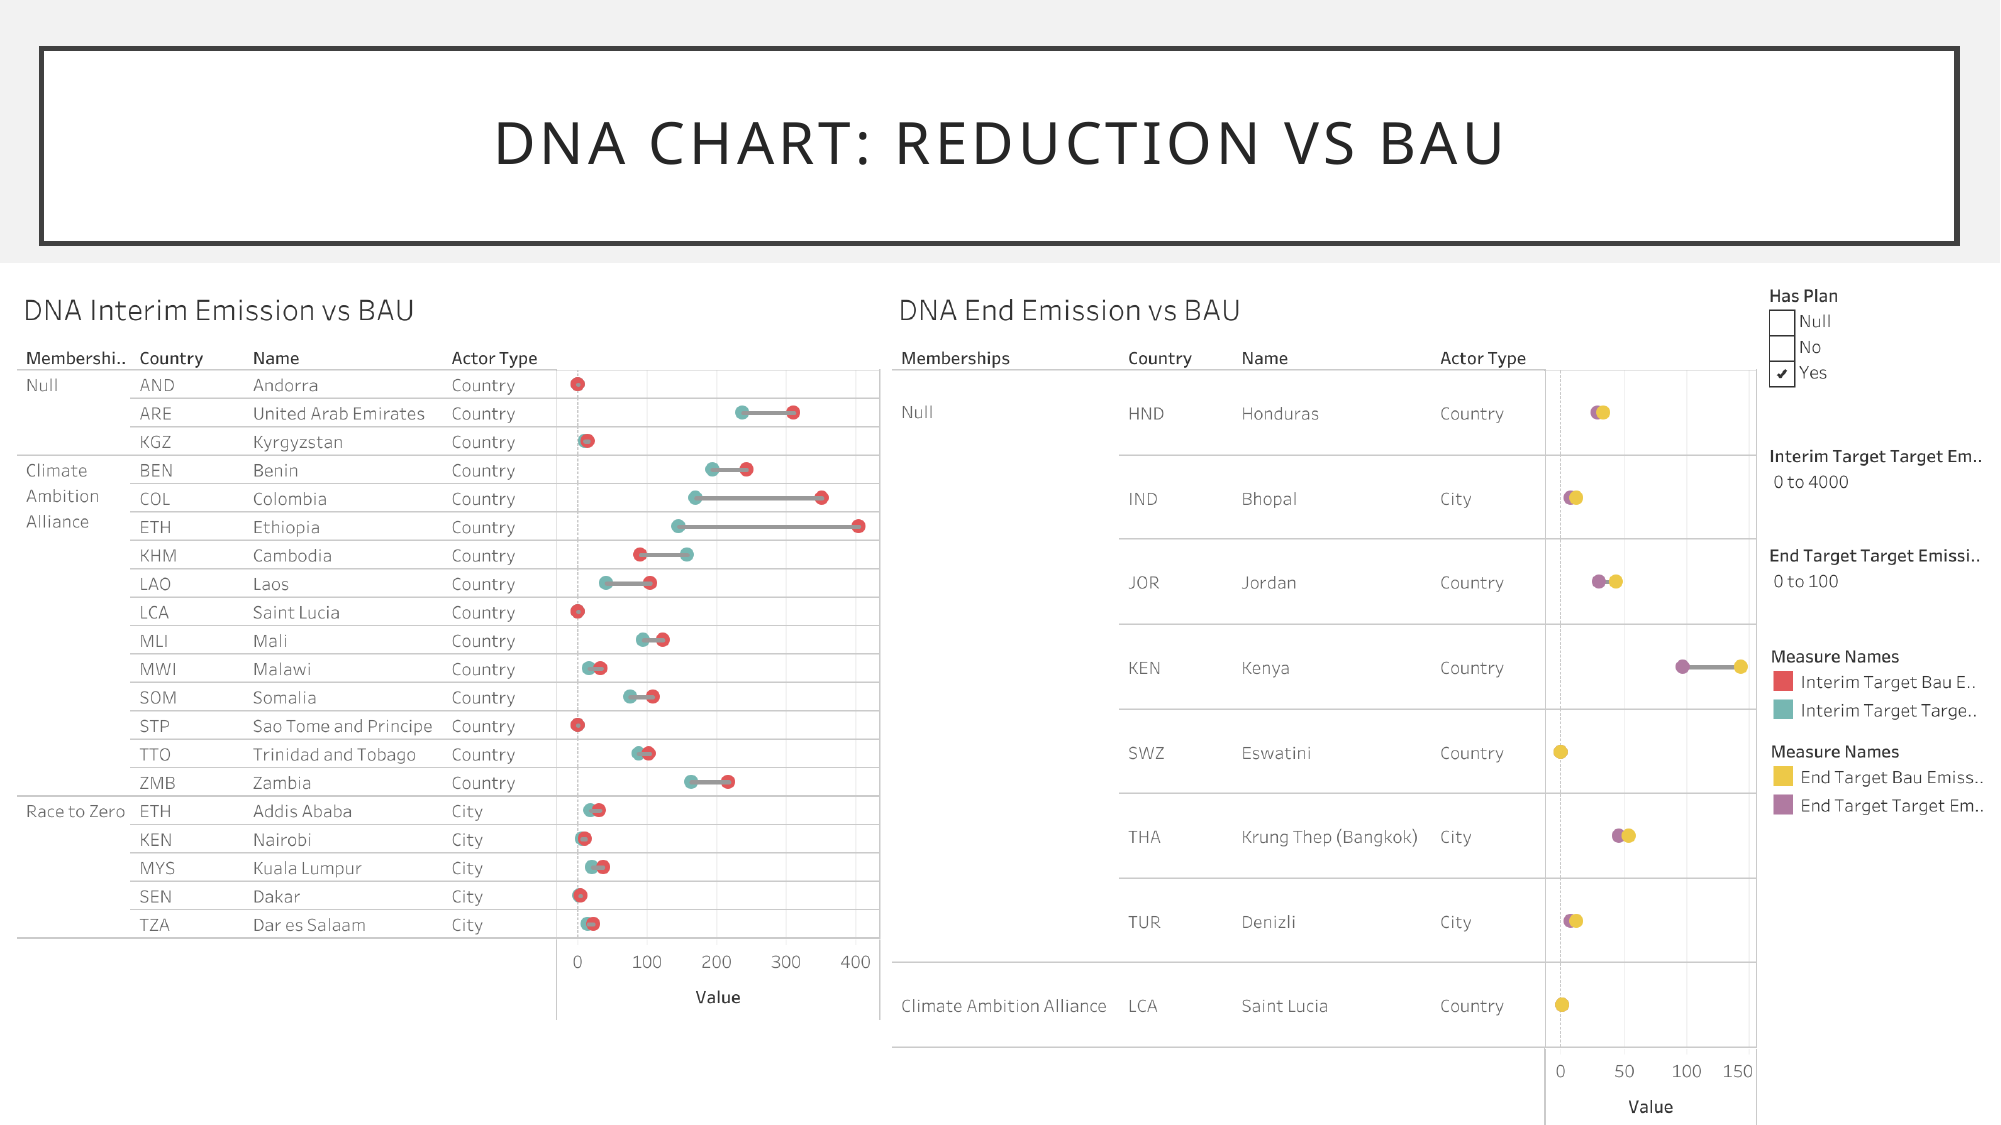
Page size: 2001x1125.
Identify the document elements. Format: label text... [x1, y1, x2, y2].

picture [0, 263, 2000, 1125]
title DNA CHART: Reduction VS BAU [39, 46, 1960, 246]
